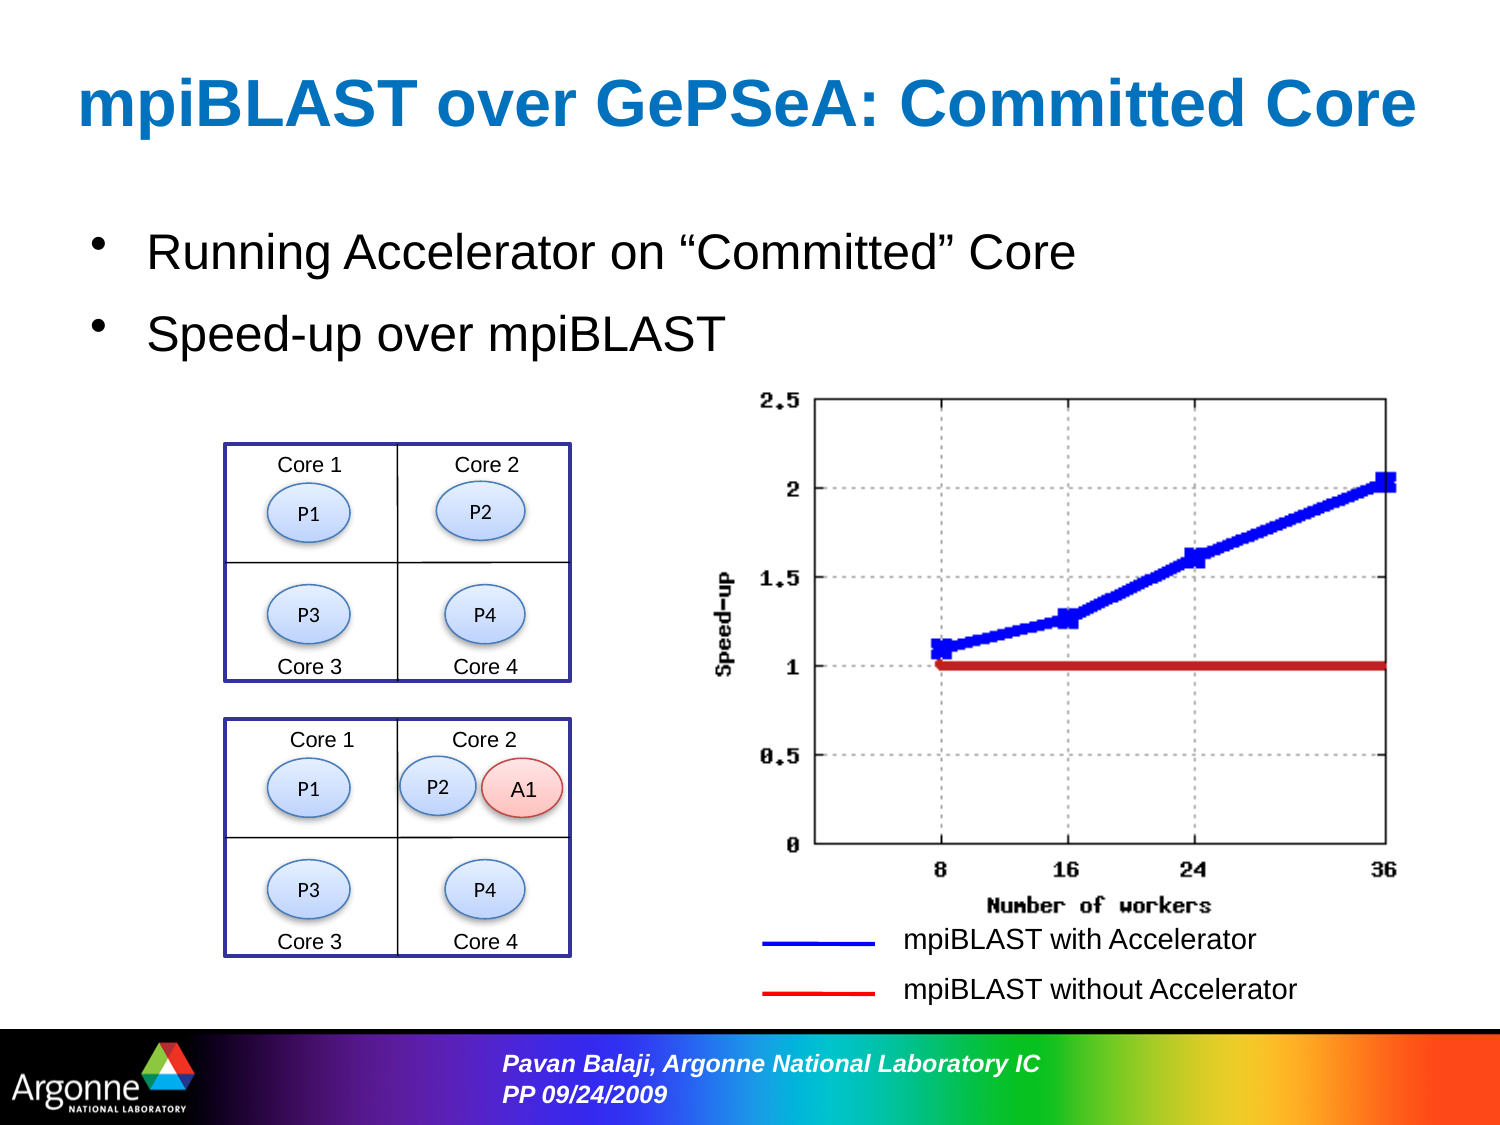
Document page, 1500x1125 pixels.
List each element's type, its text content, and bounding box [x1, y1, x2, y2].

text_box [224, 443, 576, 682]
title mpiBLAST over GePSeA: Committed Core [62, 37, 1438, 163]
picture [699, 374, 1426, 919]
footer Pavan Balaji, Argonne National Laboratory ICPP 09/24/2009 [487, 1034, 1063, 1113]
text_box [224, 718, 588, 957]
text_box mpiBLAST with Accelerator [888, 928, 1273, 963]
list Running Accelerator on “Committed” Core Speed-up over mpiBLAST [74, 199, 1463, 1006]
text_box mpiBLAST without Accelerator [888, 963, 1313, 1013]
picture [0, 1029, 1500, 1125]
